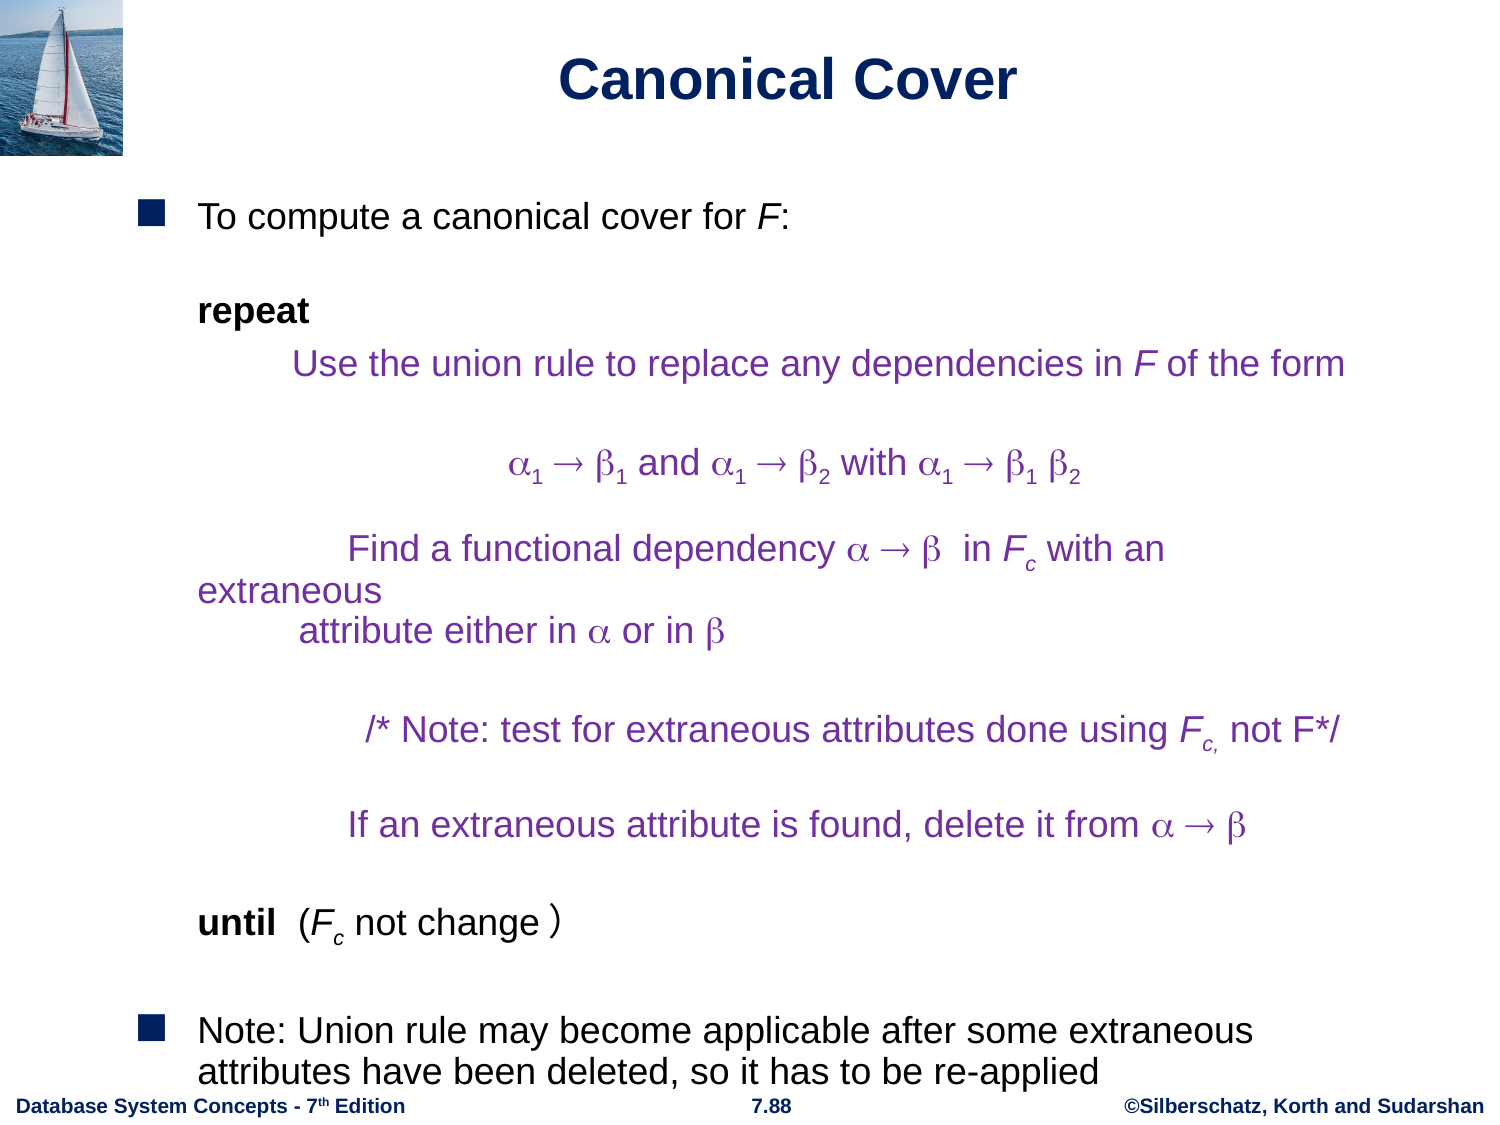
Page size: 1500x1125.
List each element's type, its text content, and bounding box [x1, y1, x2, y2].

picture [0, 0, 123, 156]
list To compute a canonical cover for F: repeat Use the union rule to replace any dependencies in F of the form 1  1 and 1  2 with 1  1 2 Find a functional dependency    in Fc with an extraneous attribute either in  or in  /* Note: test for extraneous attributes done using Fc, not F*/ If an extraneous attribute is found, delete it from    until (Fc not change） Note: Union rule may become applicable after some extraneous attributes have been deleted, so it has to be re-applied [126, 189, 1374, 869]
title Canonical Cover [125, 18, 1452, 120]
